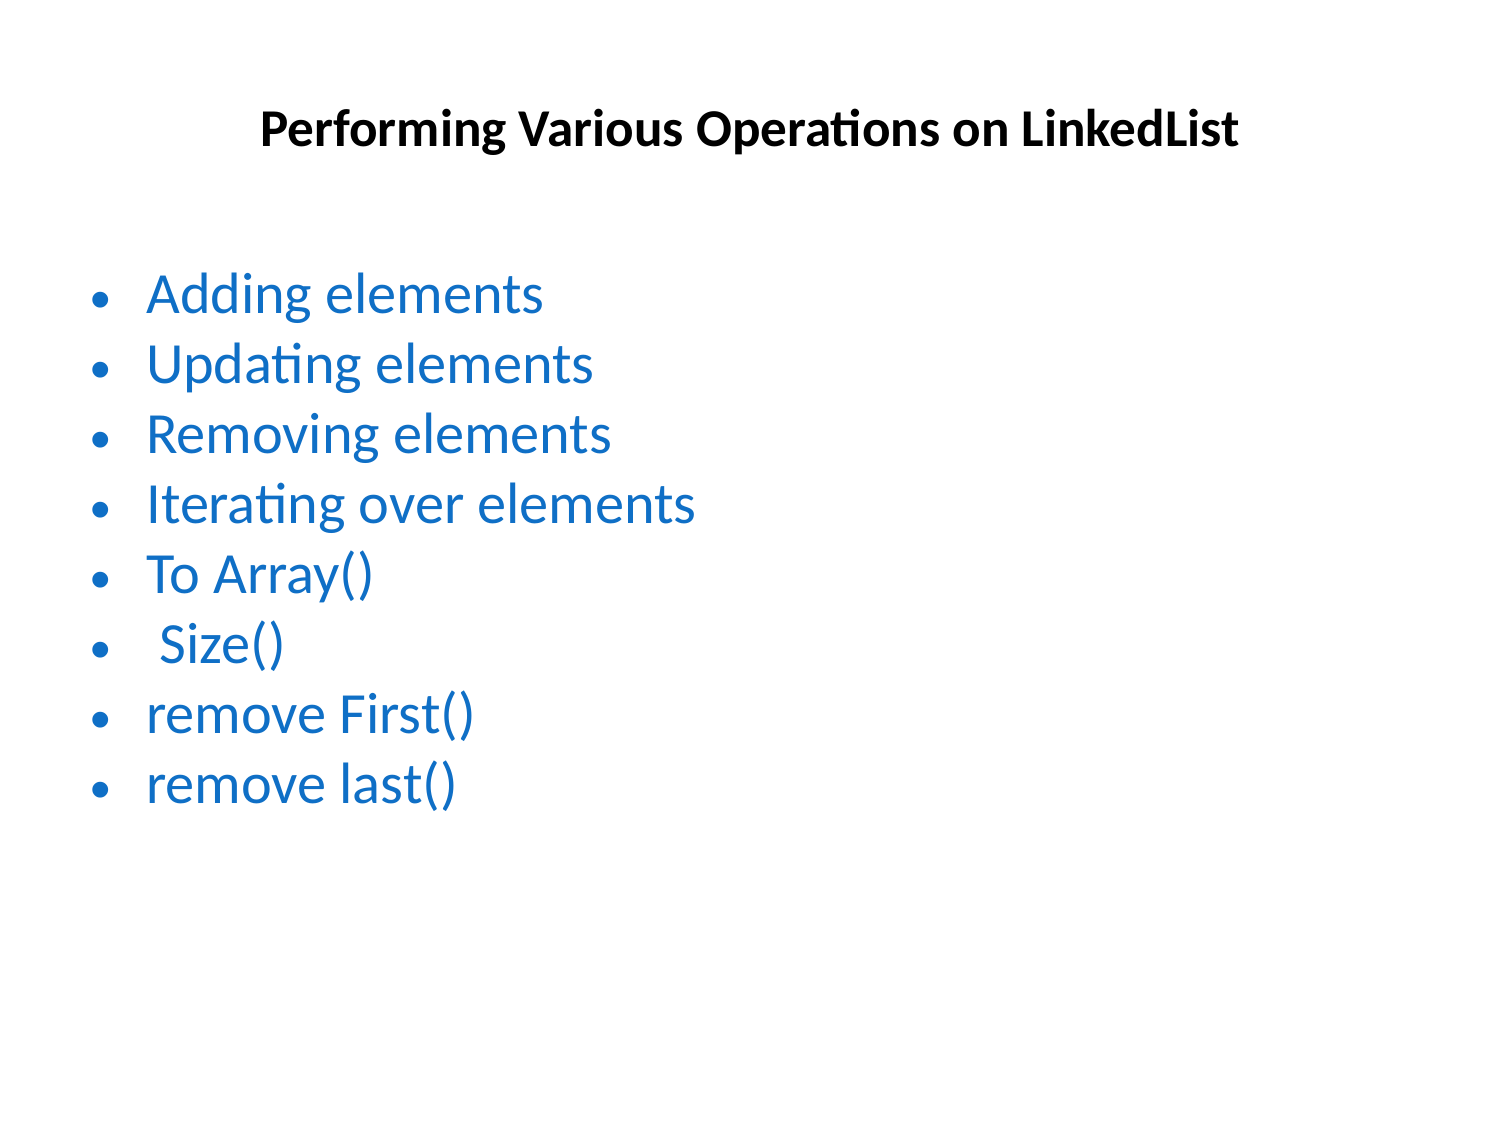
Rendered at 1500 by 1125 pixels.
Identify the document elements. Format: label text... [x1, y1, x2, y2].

list Adding elements Updating elements Removing elements Iterating over elements To Array() Size() remove First() remove last() [75, 262, 1425, 1005]
title Performing Various Operations on LinkedList [75, 45, 1425, 233]
